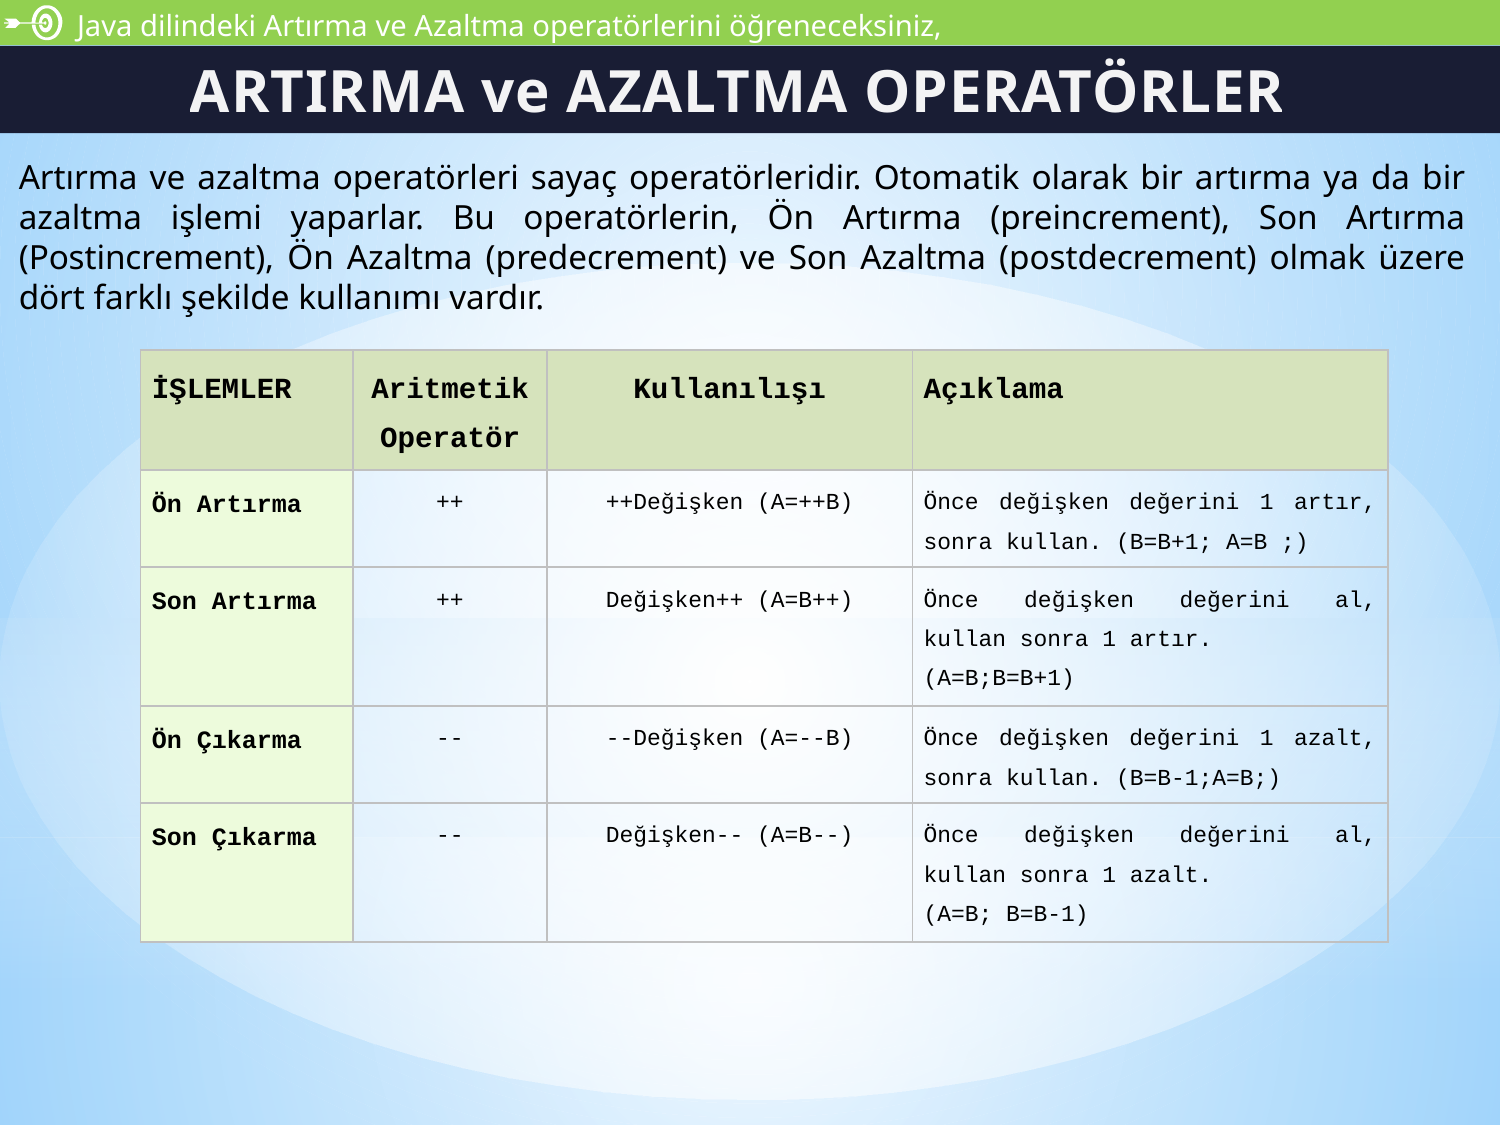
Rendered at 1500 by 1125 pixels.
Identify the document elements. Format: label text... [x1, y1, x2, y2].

table_cell -- [354, 707, 546, 802]
table_header Aritmetik Operatör [354, 351, 546, 469]
table_cell ++ [354, 471, 546, 566]
table_cell Değişken++ (A=B++) [548, 568, 912, 705]
table_cell Ön Çıkarma [141, 707, 352, 802]
table_cell Ön Artırma [141, 471, 352, 566]
table_cell Önce değişken değerini al, kullan sonra 1 azalt. (A=B; B=B-1) [913, 804, 1387, 941]
table_cell --Değişken (A=--B) [548, 707, 912, 802]
text_box Artırma ve azaltma operatörleri sayaç operatörleridir. Otomatik olarak bir artırma ya da bir azaltma işlemi yaparlar. Bu operatörlerin, Ön Artırma (preincrement), Son Artırma (Postincrement), Ön Azaltma (predecrement) ve Son Azaltma (postdecrement) olmak üzere dört farklı şekilde kullanımı vardır. [4, 148, 1483, 324]
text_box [0, 0, 1500, 134]
table_header Kullanılışı [548, 351, 912, 469]
table_cell Önce değişken değerini al, kullan sonra 1 artır. (A=B;B=B+1) [913, 568, 1387, 705]
table_cell Son Artırma [141, 568, 352, 705]
table_cell Önce değişken değerini 1 artır, sonra kullan. (B=B+1; A=B ;) [913, 471, 1387, 566]
table_header İŞLEMLER [141, 351, 352, 469]
table_cell Son Çıkarma [141, 804, 352, 941]
table_cell Önce değişken değerini 1 azalt, sonra kullan. (B=B-1;A=B;) [913, 707, 1387, 802]
table_cell Değişken-- (A=B--) [548, 804, 912, 941]
table_header Açıklama [913, 351, 1387, 469]
table_cell ++ [354, 568, 546, 705]
table_cell ++Değişken (A=++B) [548, 471, 912, 566]
table_cell -- [354, 804, 546, 941]
